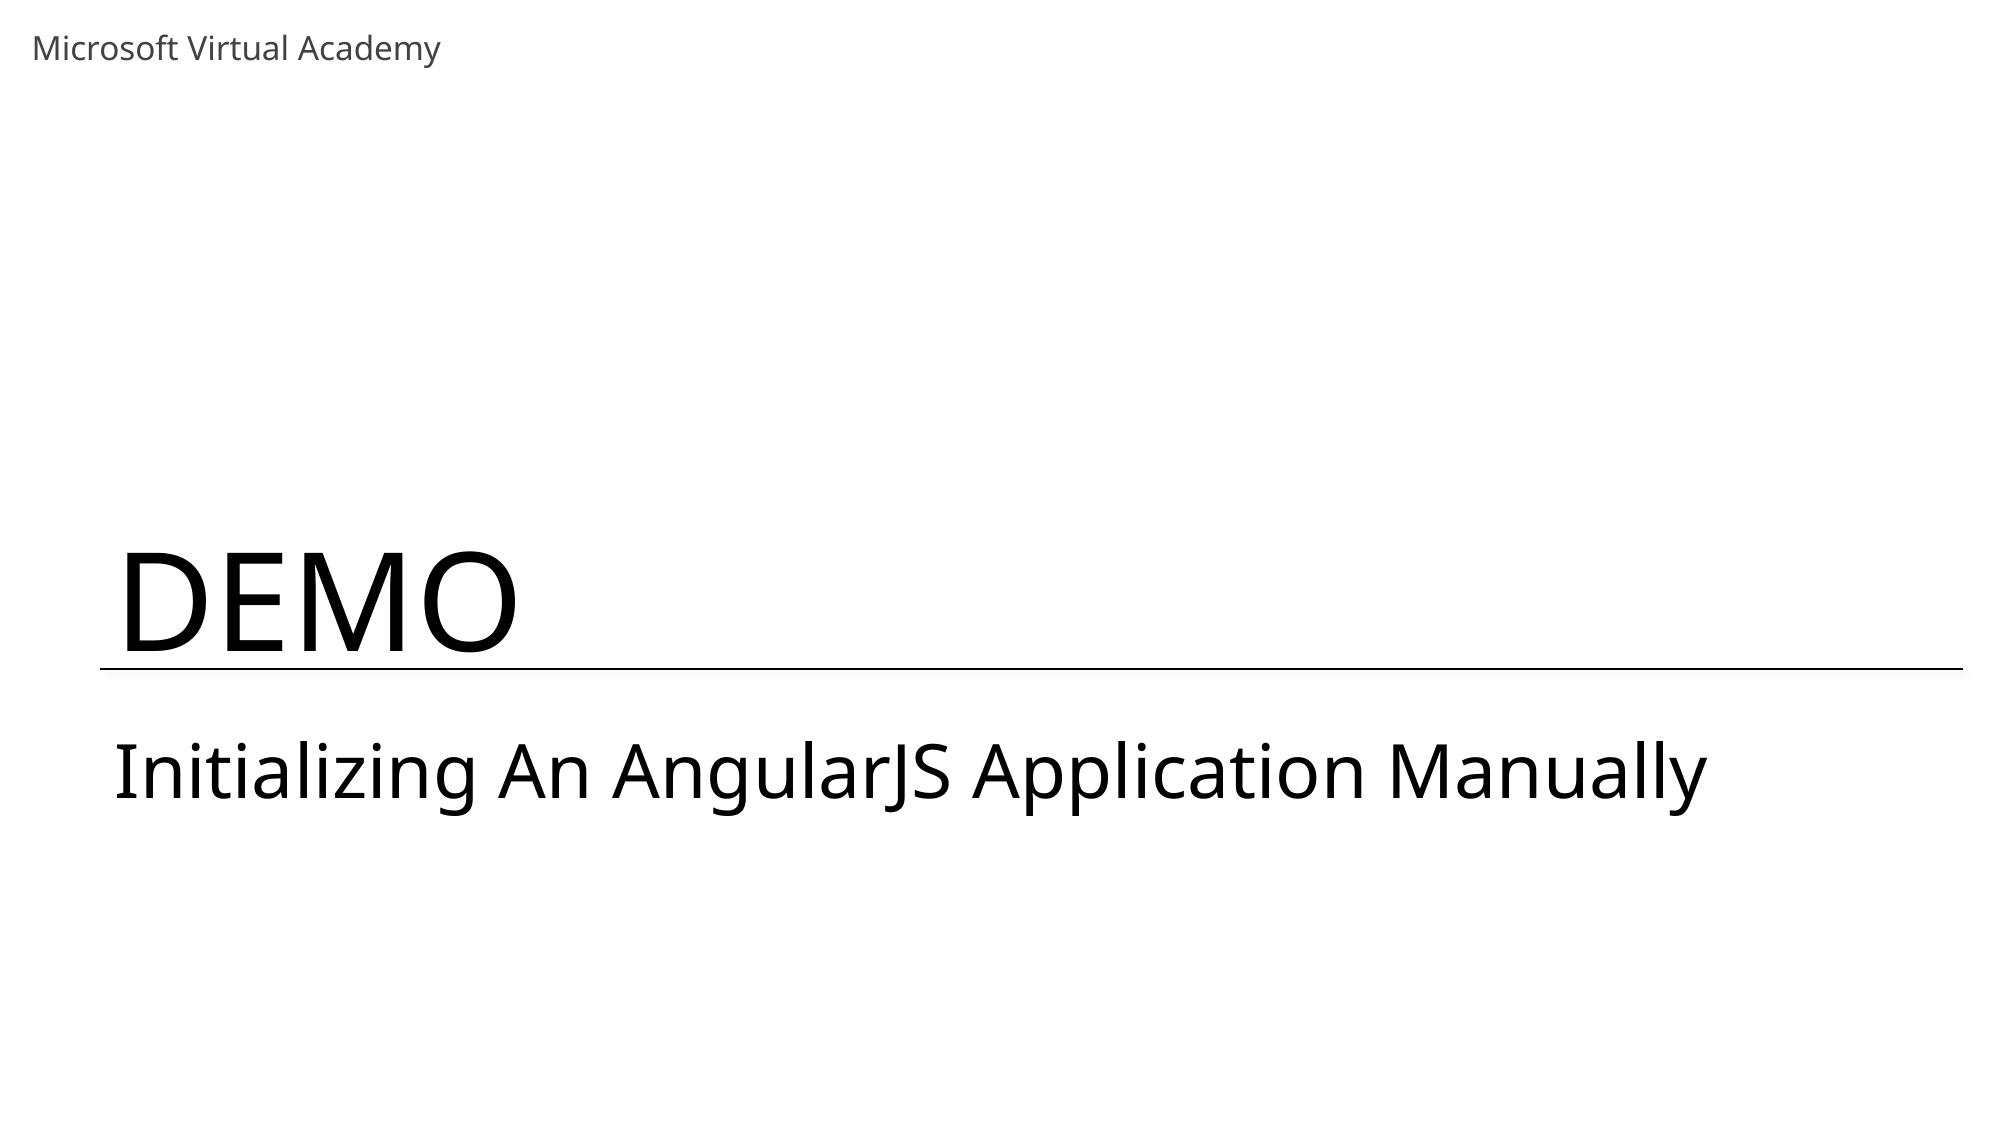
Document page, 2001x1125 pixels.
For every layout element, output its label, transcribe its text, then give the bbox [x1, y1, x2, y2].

title Initializing An AngularJS Application Manually [99, 733, 1976, 1009]
